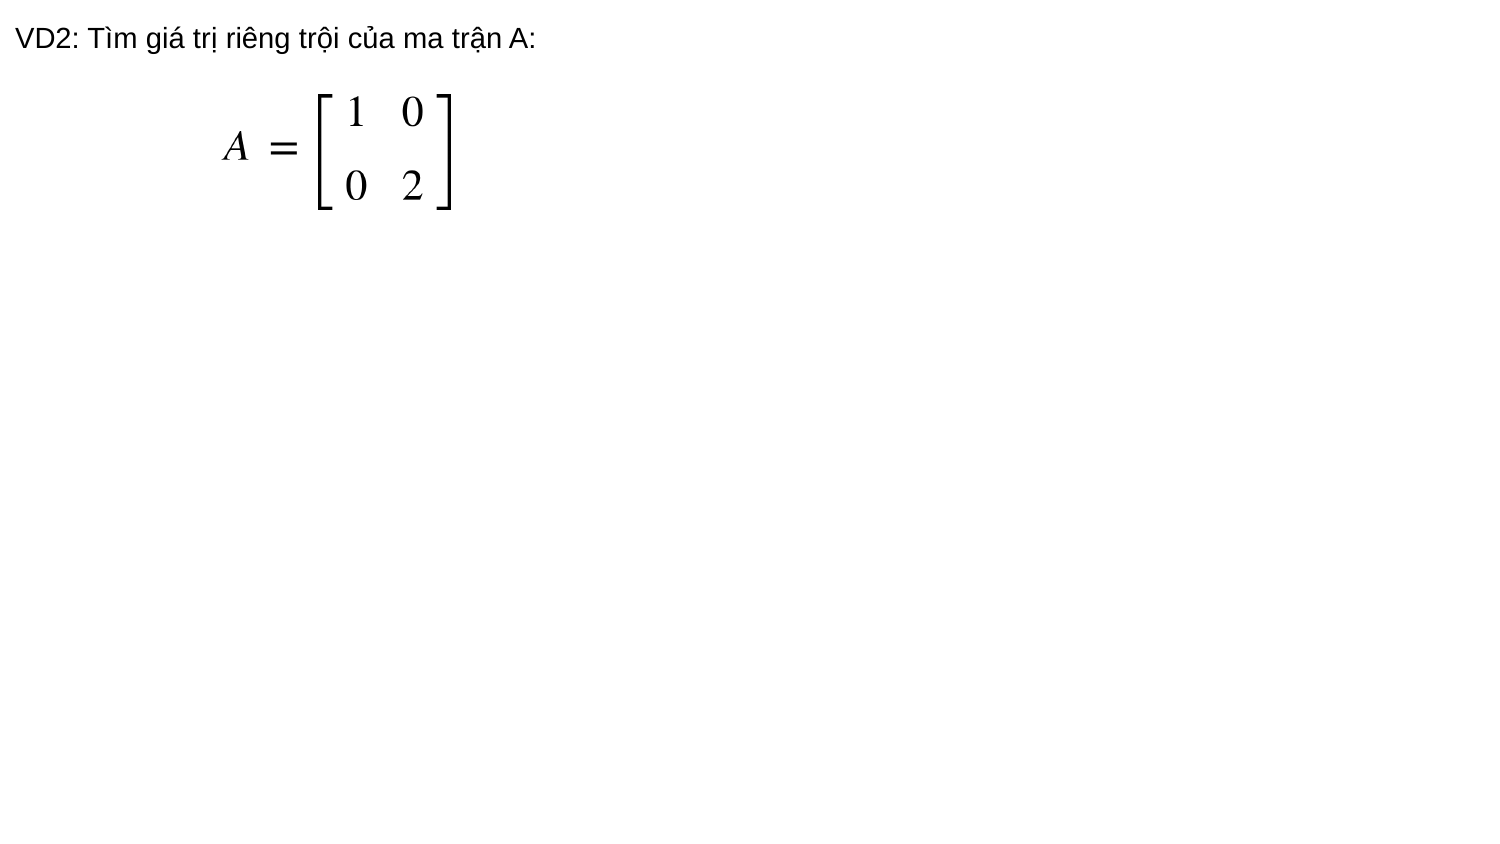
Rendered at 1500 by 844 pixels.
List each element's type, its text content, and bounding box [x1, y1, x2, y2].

text_box VD2: Tìm giá trị riêng trội của ma trận A: [0, 4, 1489, 840]
picture [220, 94, 454, 210]
